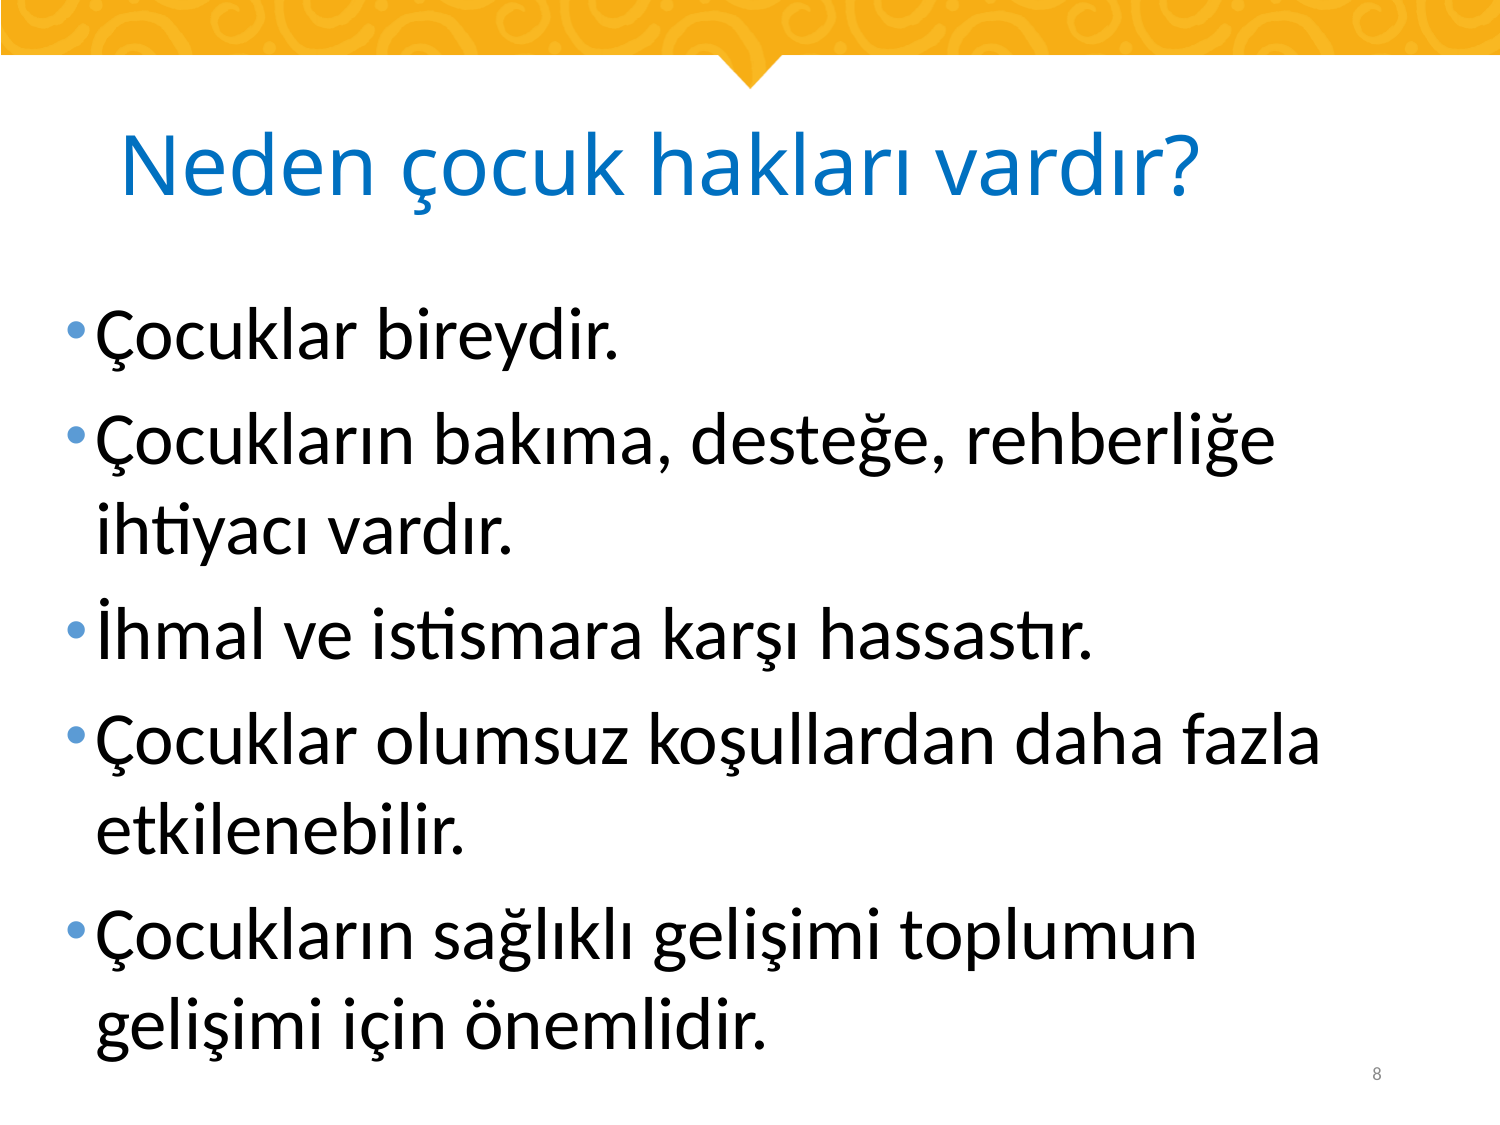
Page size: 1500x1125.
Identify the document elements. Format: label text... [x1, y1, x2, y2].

text_box Çocuklar bireydir. Çocukların bakıma, desteğe, rehberliğe ihtiyacı vardır. İhmal ve istismara karşı hassastır. Çocuklar olumsuz koşullardan daha fazla etkilenebilir. Çocukların sağlıklı gelişimi toplumun gelişimi için önemlidir. [50, 277, 1450, 1072]
picture [0, 0, 1500, 1125]
slide_number 8 [1059, 1042, 1397, 1103]
title Neden çocuk hakları vardır? [103, 59, 1397, 277]
